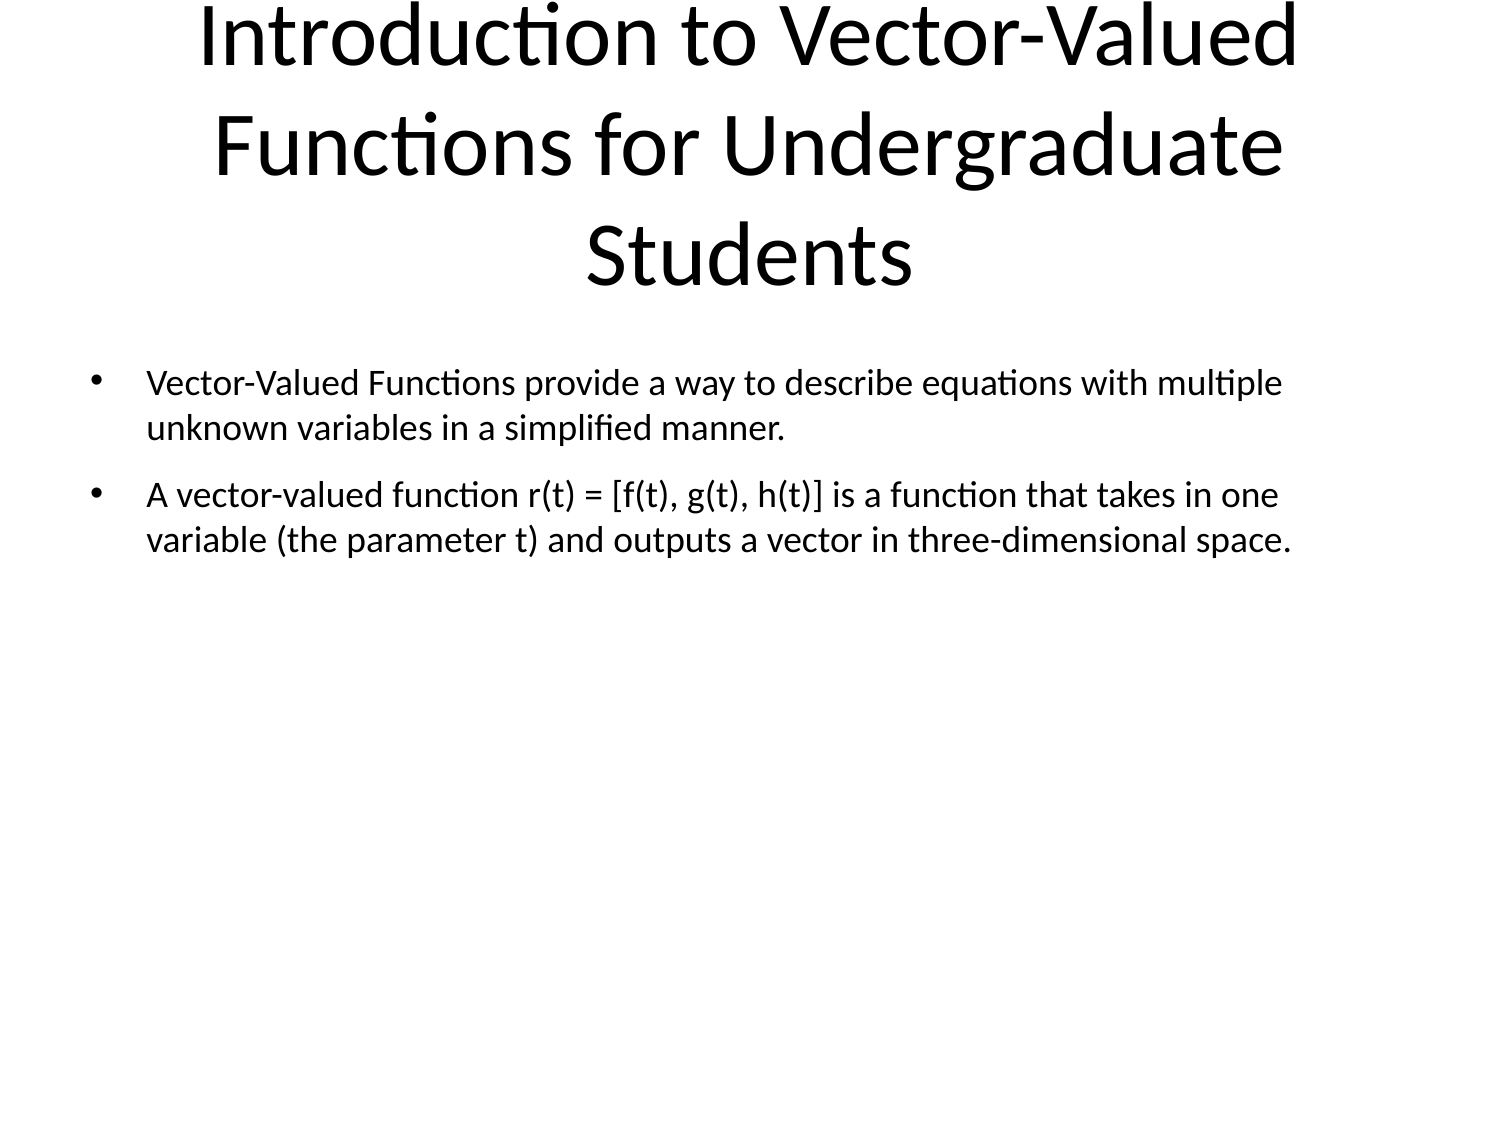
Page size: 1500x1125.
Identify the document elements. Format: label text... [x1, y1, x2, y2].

title Introduction to Vector-Valued Functions for Undergraduate Students [75, 45, 1425, 233]
list Vector-Valued Functions provide a way to describe equations with multiple unknown variables in a simplified manner. A vector-valued function r(t) = [f(t), g(t), h(t)] is a function that takes in one variable (the parameter t) and outputs a vector in three-dimensional space. [75, 262, 1425, 1005]
